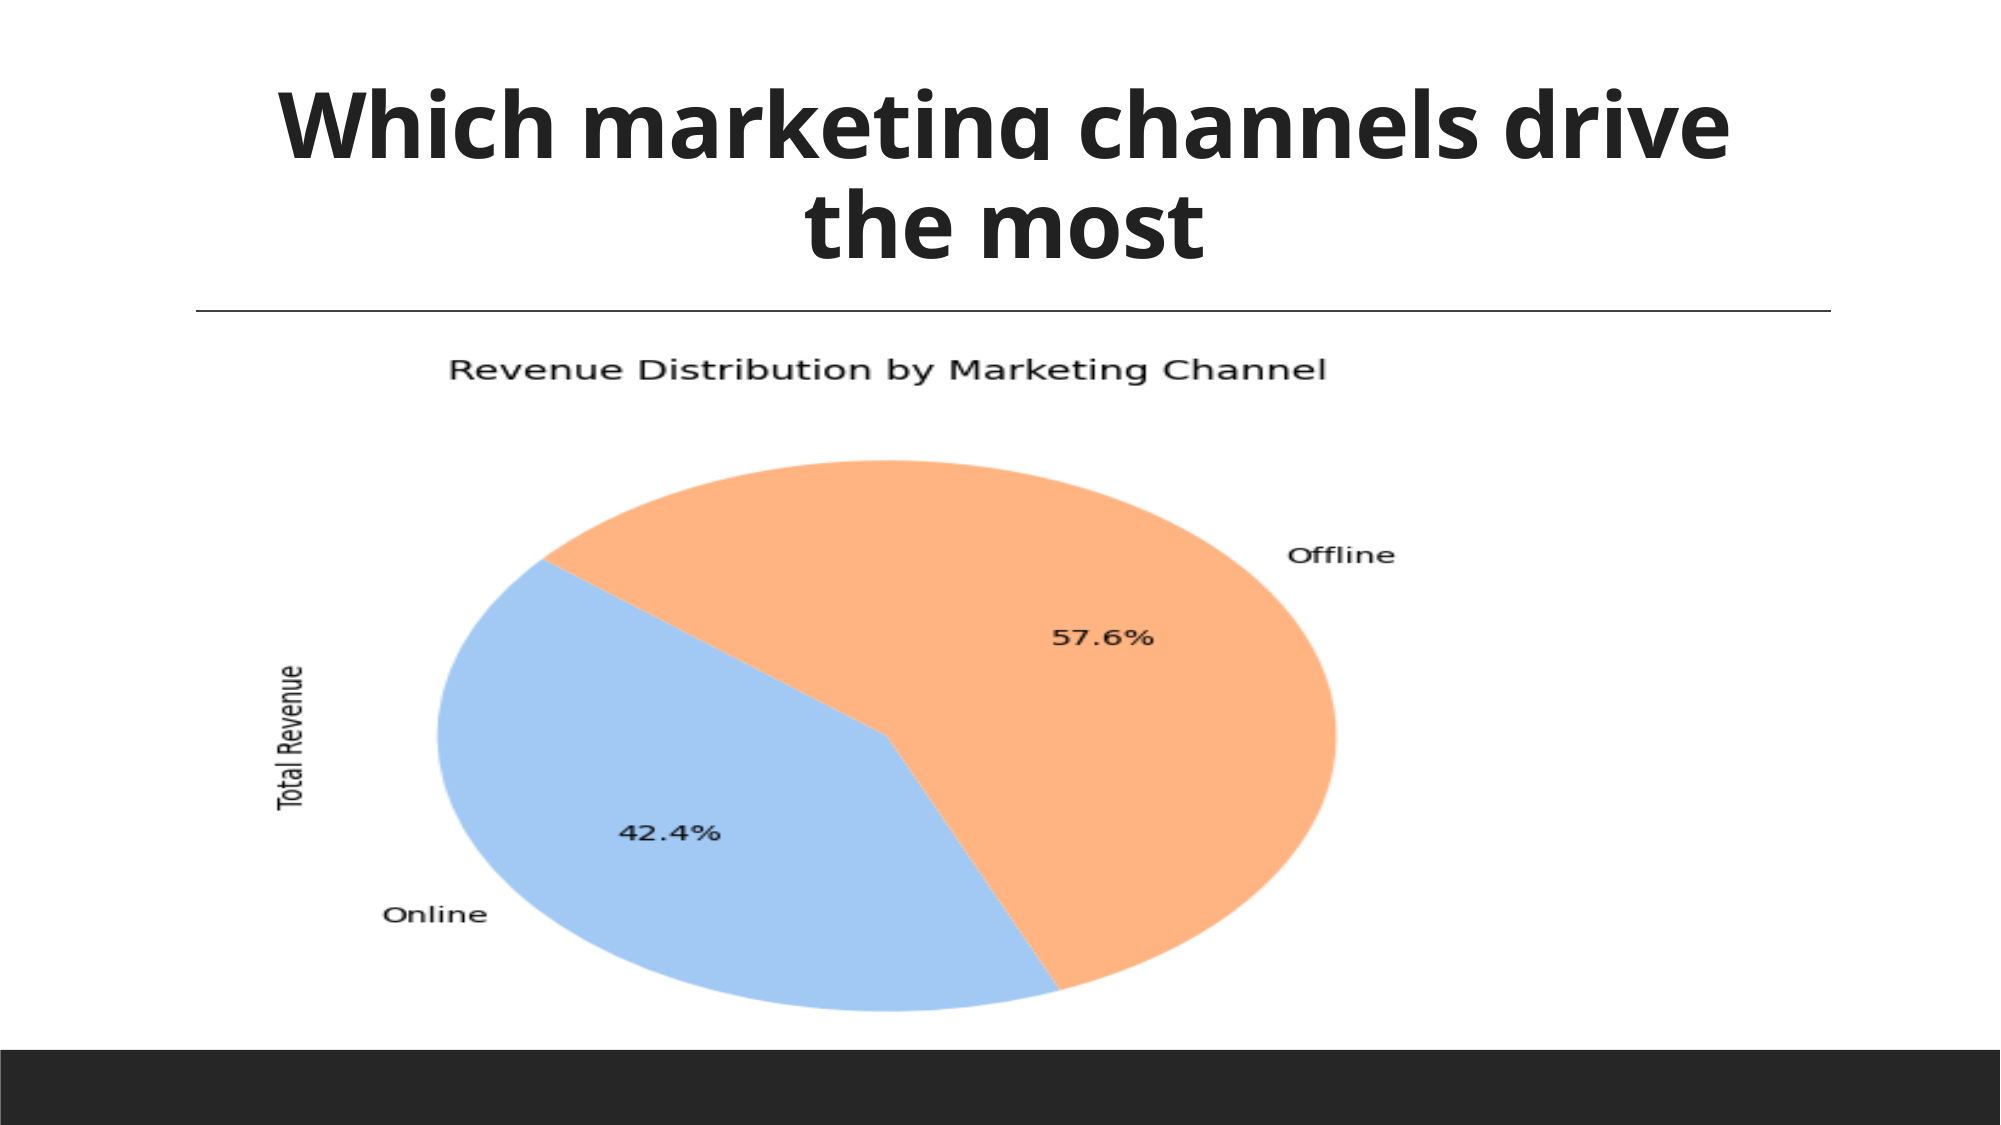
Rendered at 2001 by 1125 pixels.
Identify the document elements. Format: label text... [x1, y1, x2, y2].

picture [227, 350, 1634, 1024]
title Which marketing channels drive the most [180, 47, 1830, 286]
